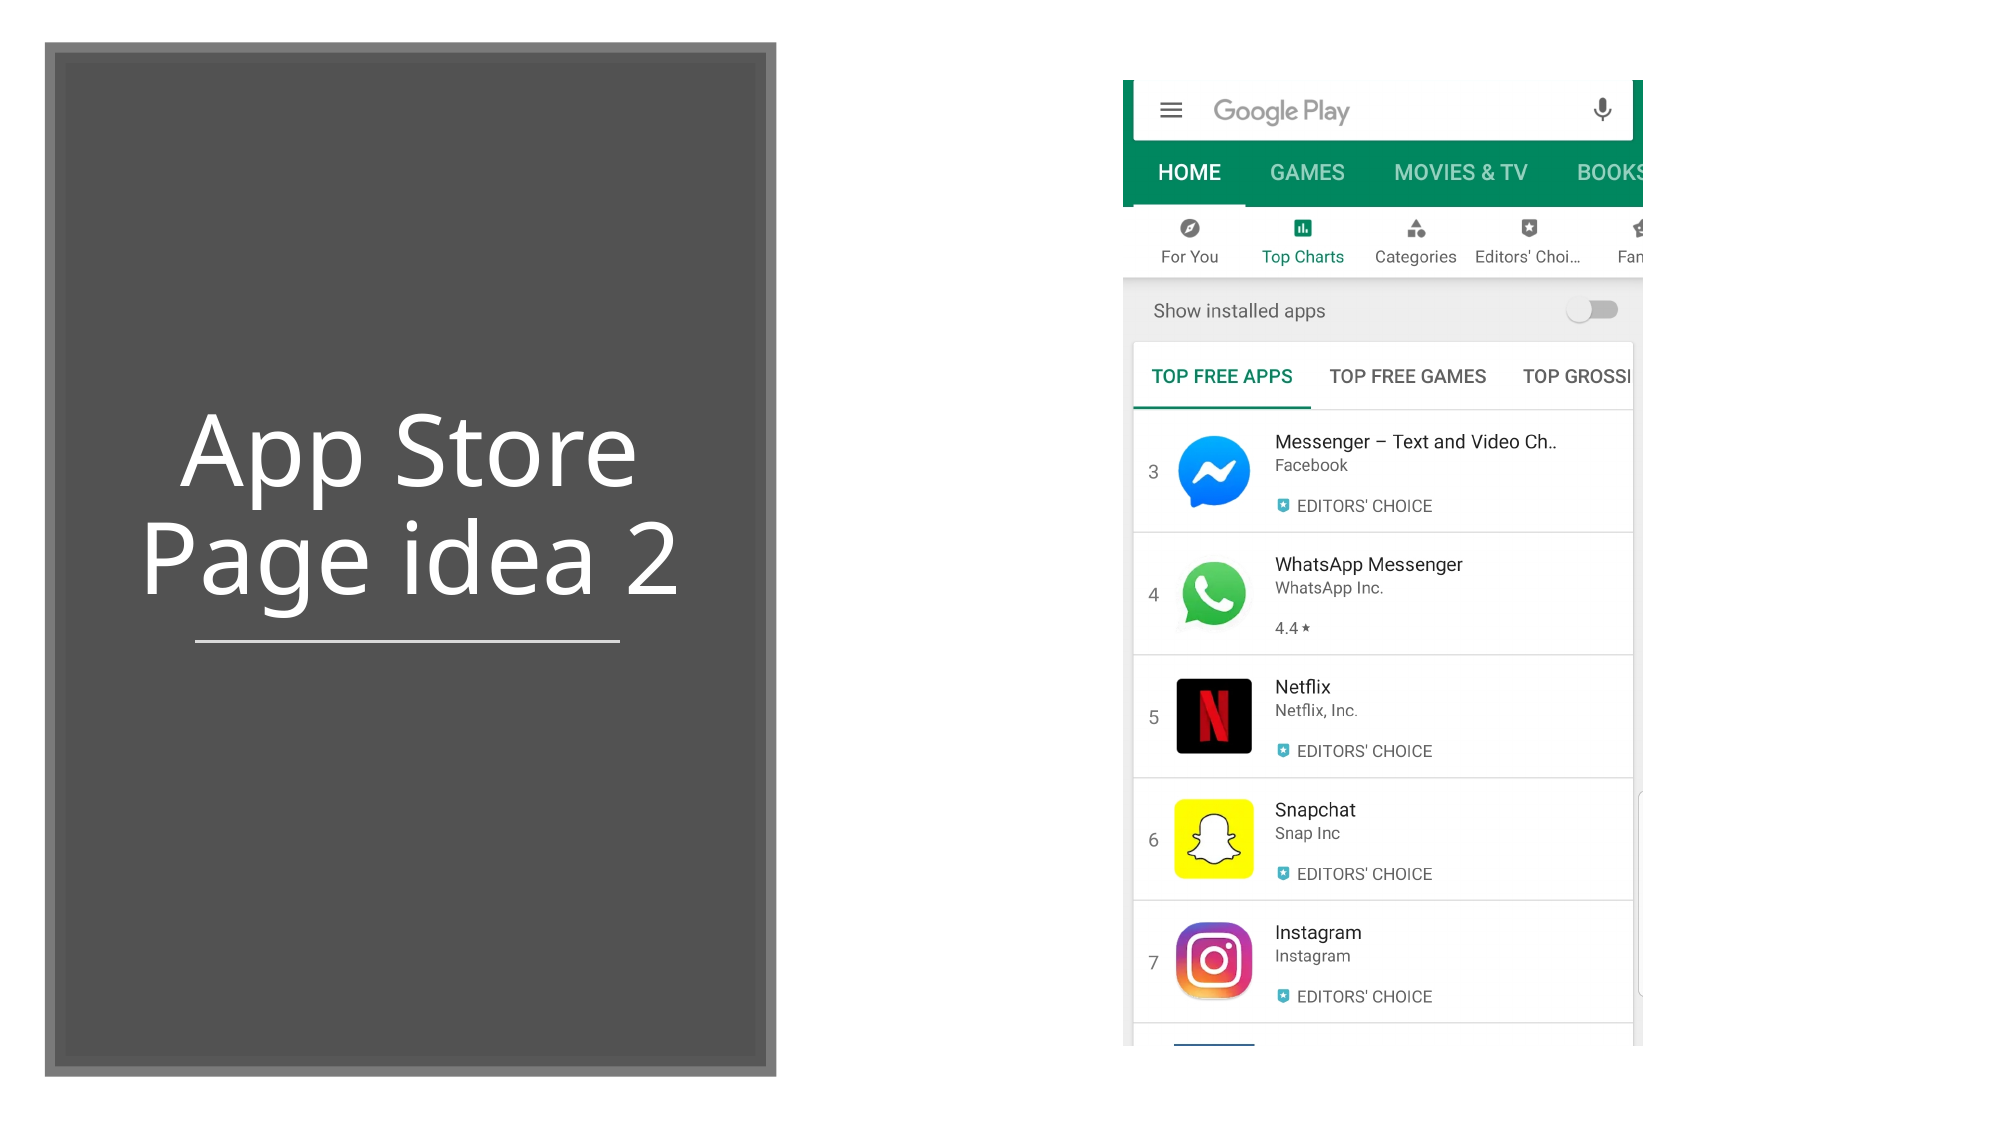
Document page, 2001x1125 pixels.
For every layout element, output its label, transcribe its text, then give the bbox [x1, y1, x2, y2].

title App Store Page idea 2 [110, 149, 711, 624]
text_box [54, 52, 767, 1067]
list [1123, 80, 1643, 1046]
